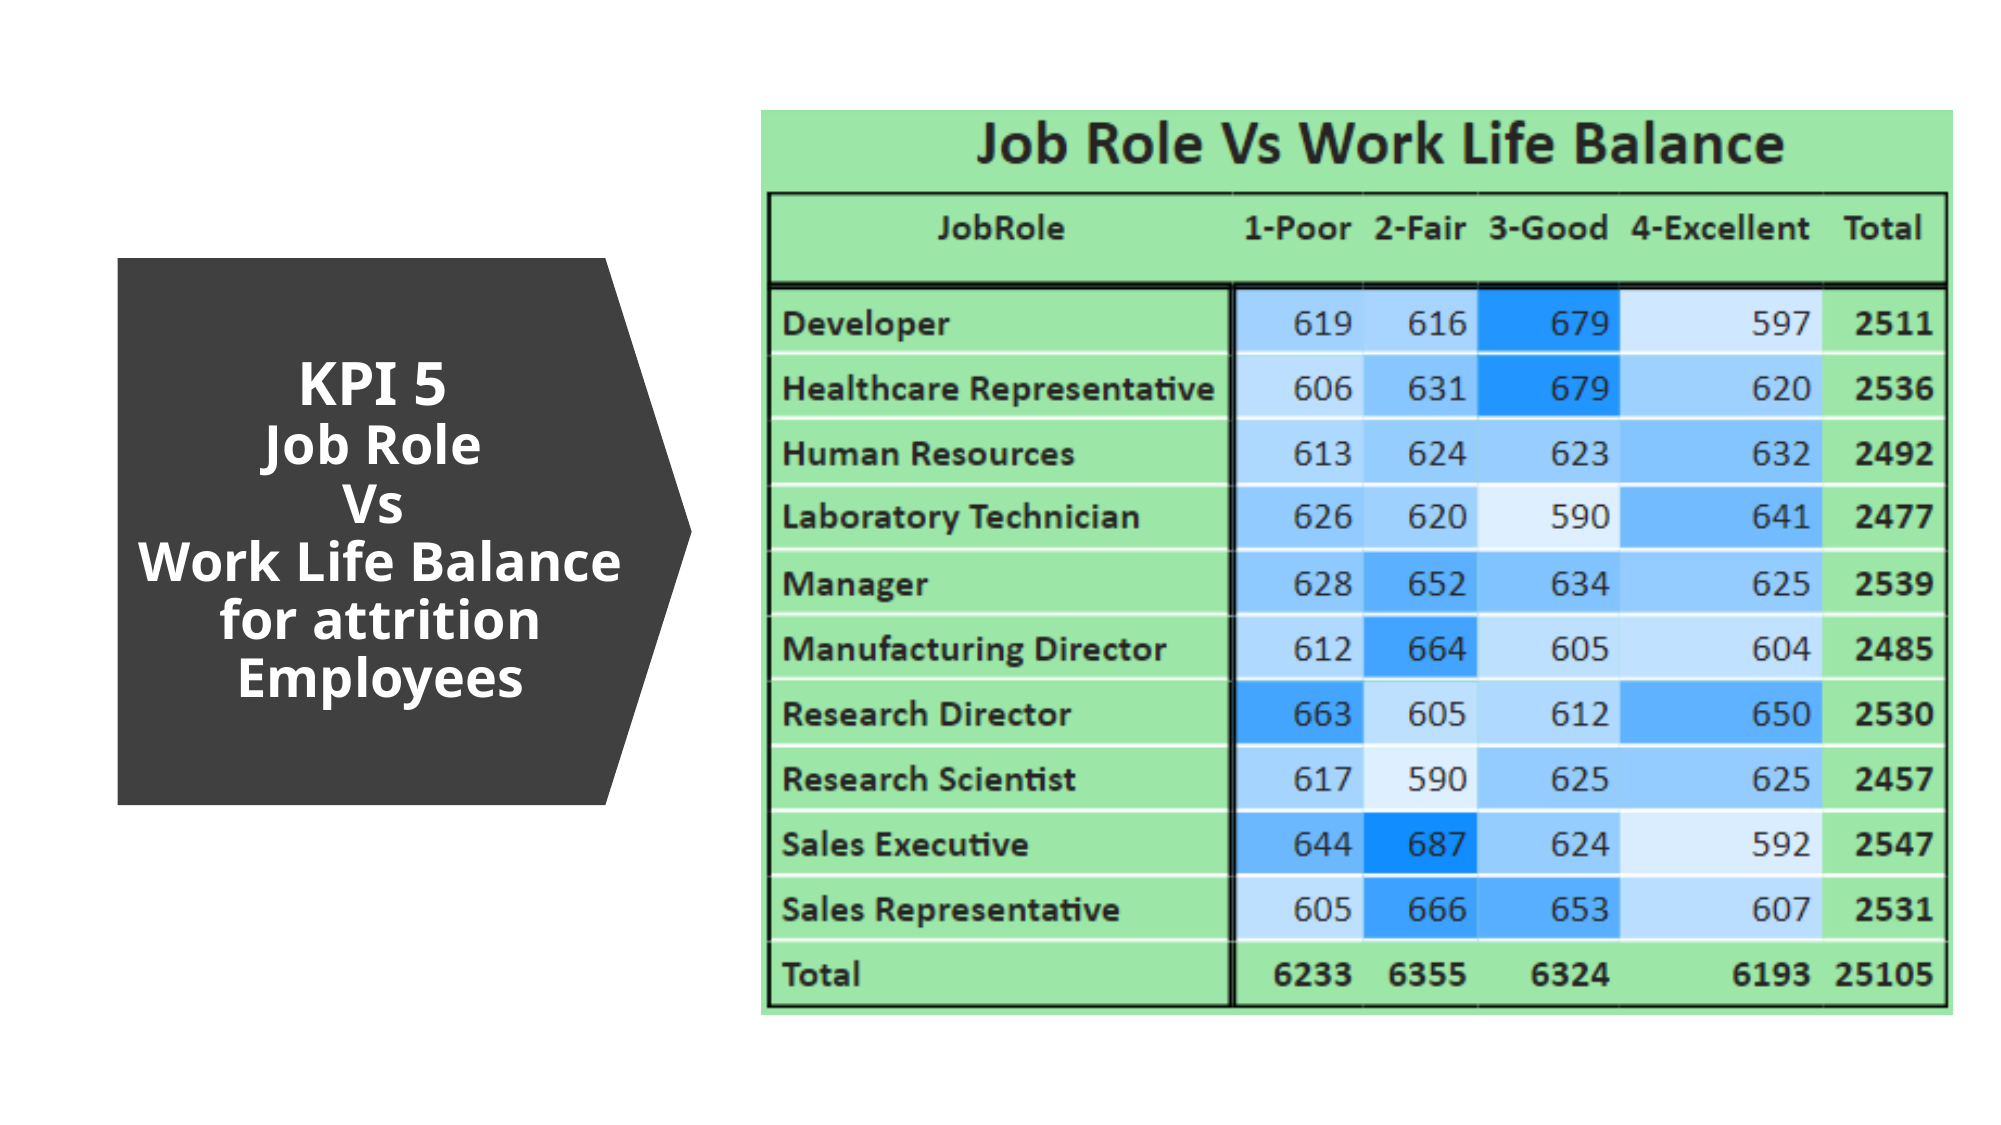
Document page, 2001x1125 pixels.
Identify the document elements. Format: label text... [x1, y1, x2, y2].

picture [761, 110, 1953, 1015]
text_box [644, 377, 693, 687]
title KPI 5 Job Role Vs Work Life Balance for attrition Employees [117, 322, 644, 741]
text_box [116, 257, 627, 807]
